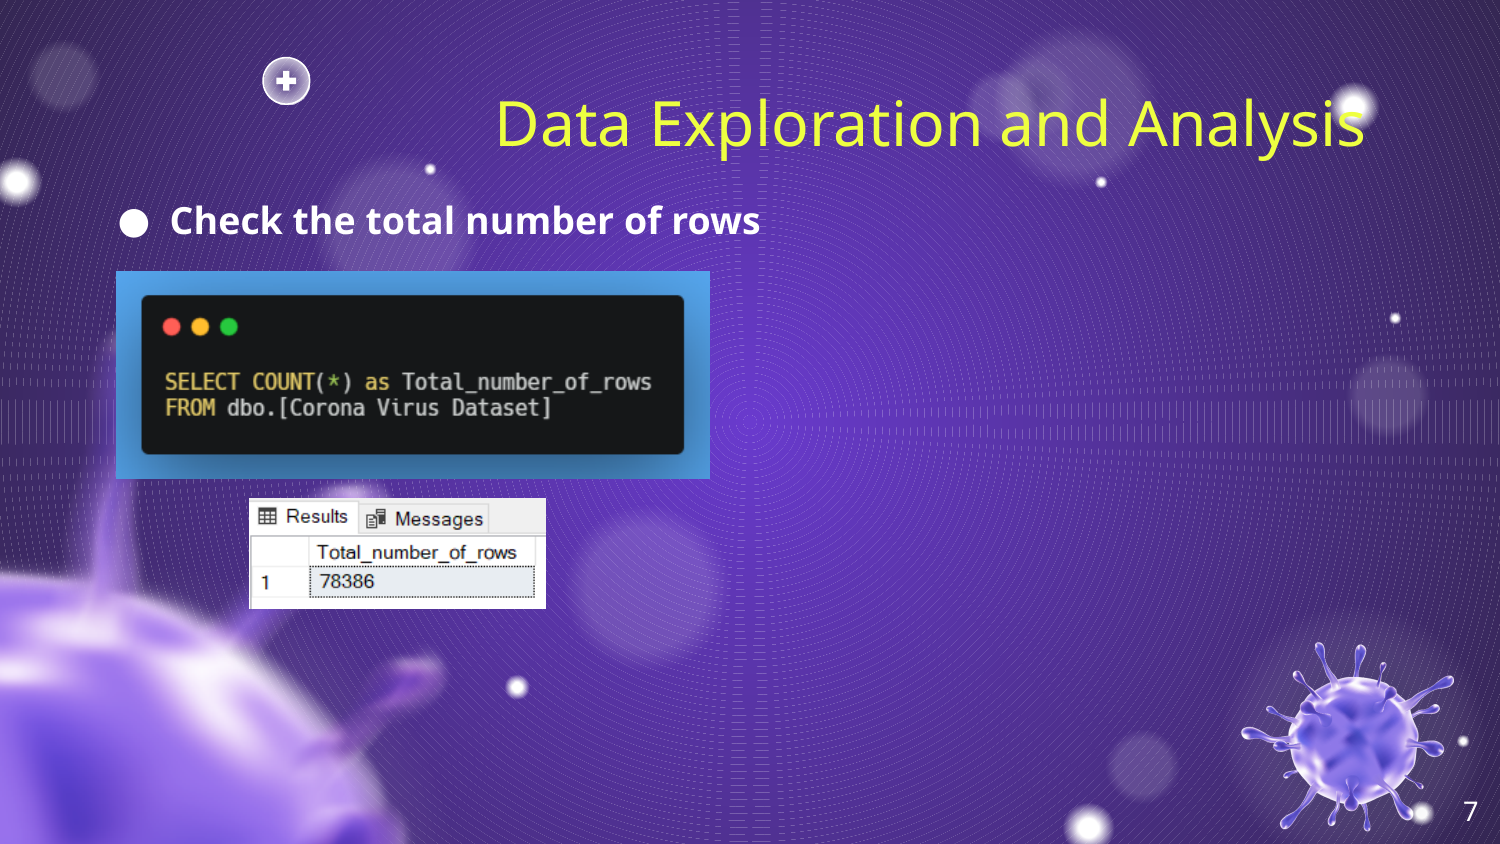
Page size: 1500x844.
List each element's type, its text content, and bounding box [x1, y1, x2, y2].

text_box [0, 251, 799, 844]
title Data Exploration and Analysis [421, 52, 1383, 191]
picture [116, 271, 710, 479]
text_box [1194, 576, 1500, 844]
subtitle Check the total number of rows [79, 187, 974, 252]
picture [249, 498, 546, 609]
